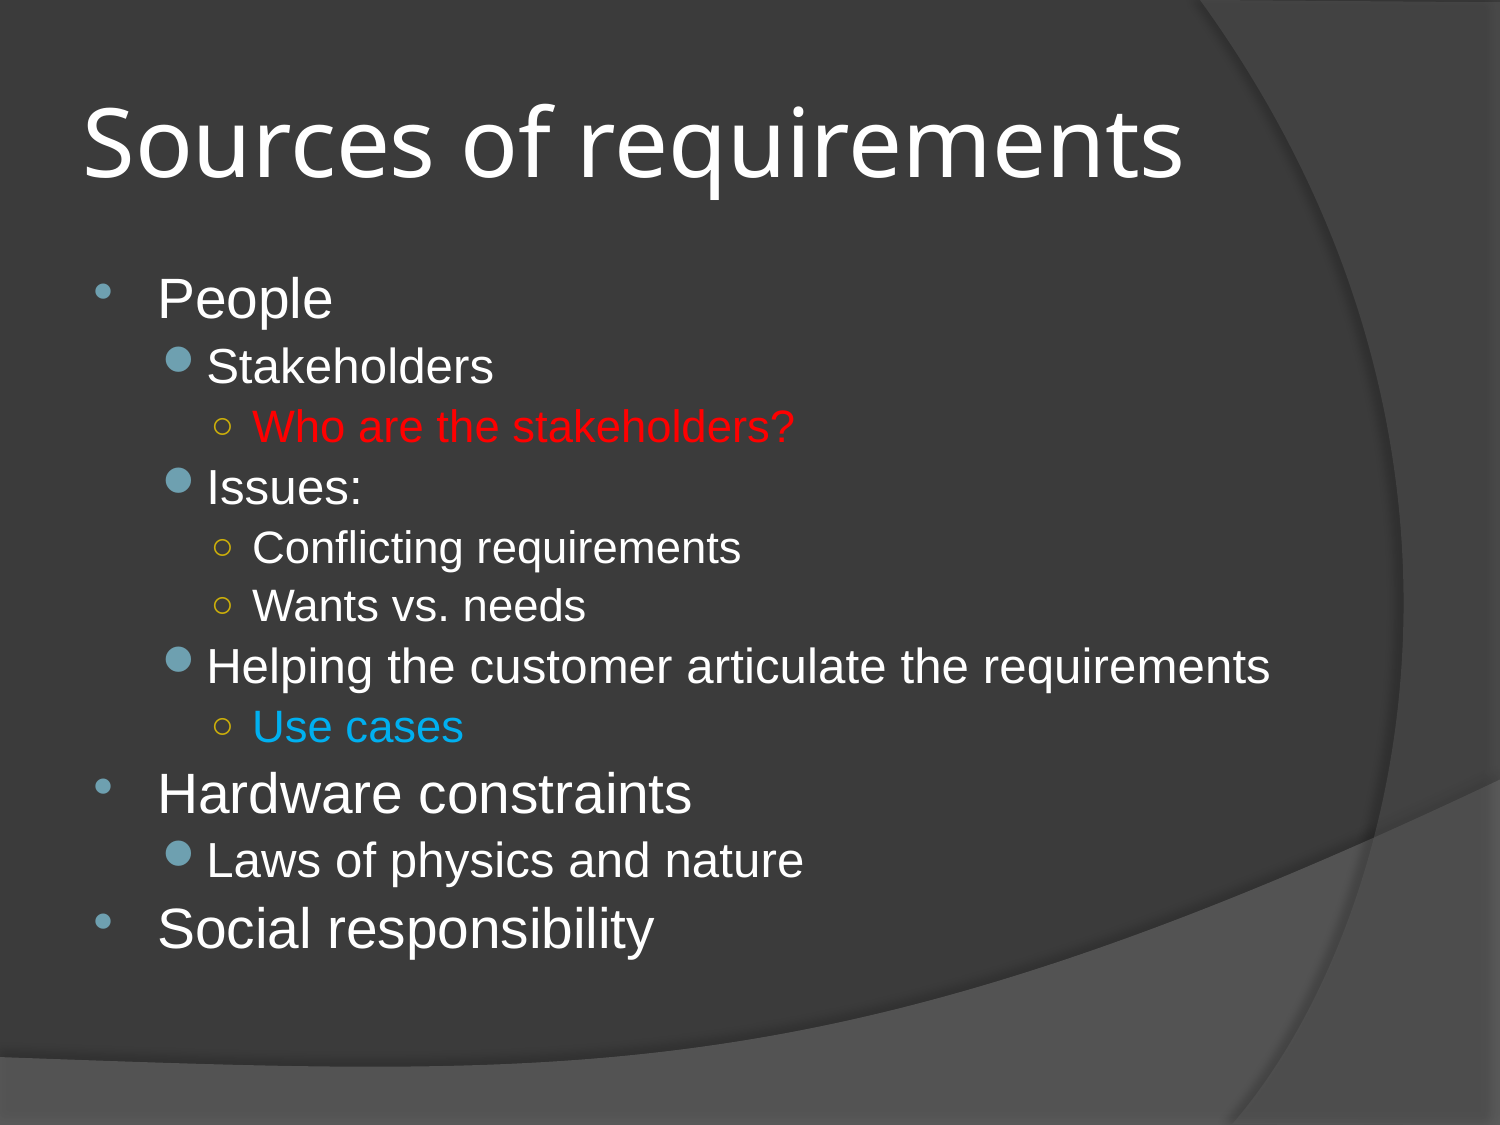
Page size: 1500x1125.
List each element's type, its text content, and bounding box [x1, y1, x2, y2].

title Sources of requirements [75, 45, 1300, 233]
list People Stakeholders Who are the stakeholders? Issues: Conflicting requirements Wants vs. needs Helping the customer articulate the requirements Use cases Hardware constraints Laws of physics and nature Social responsibility [75, 262, 1300, 1005]
